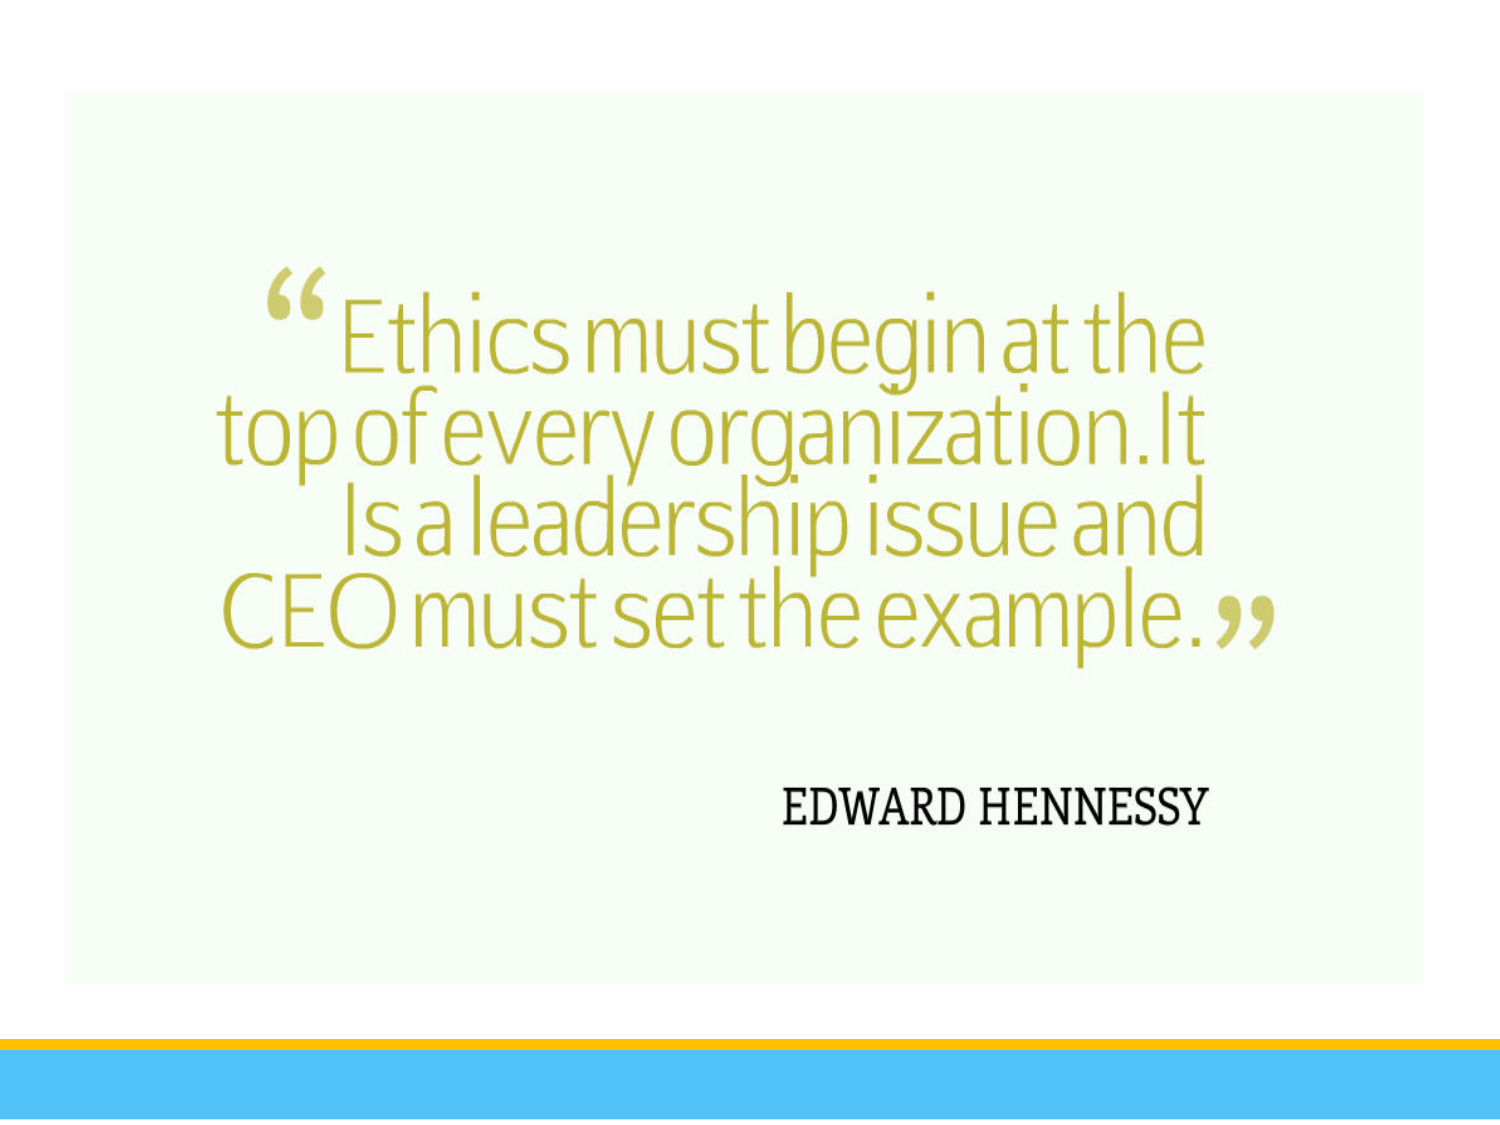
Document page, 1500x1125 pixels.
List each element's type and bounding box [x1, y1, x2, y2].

picture [65, 91, 1423, 986]
